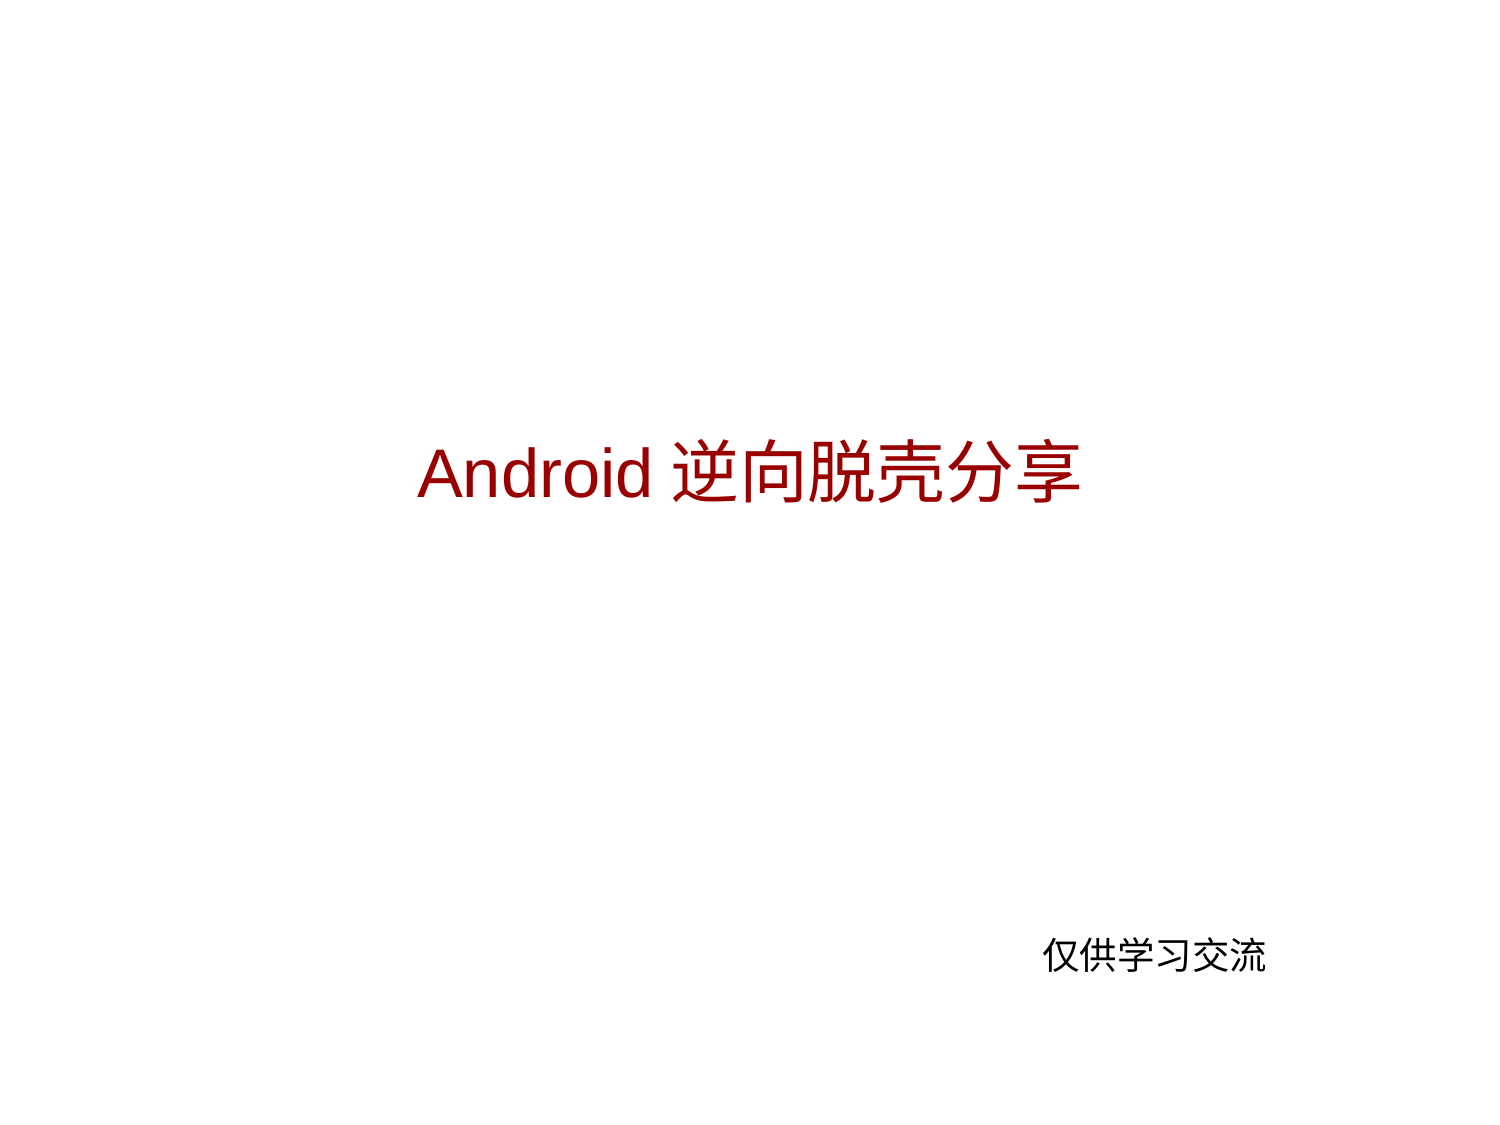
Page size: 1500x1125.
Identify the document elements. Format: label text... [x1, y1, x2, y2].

text_box 仅供学习交流 [1027, 924, 1388, 985]
title Android逆向脱壳分享 [112, 349, 1388, 591]
